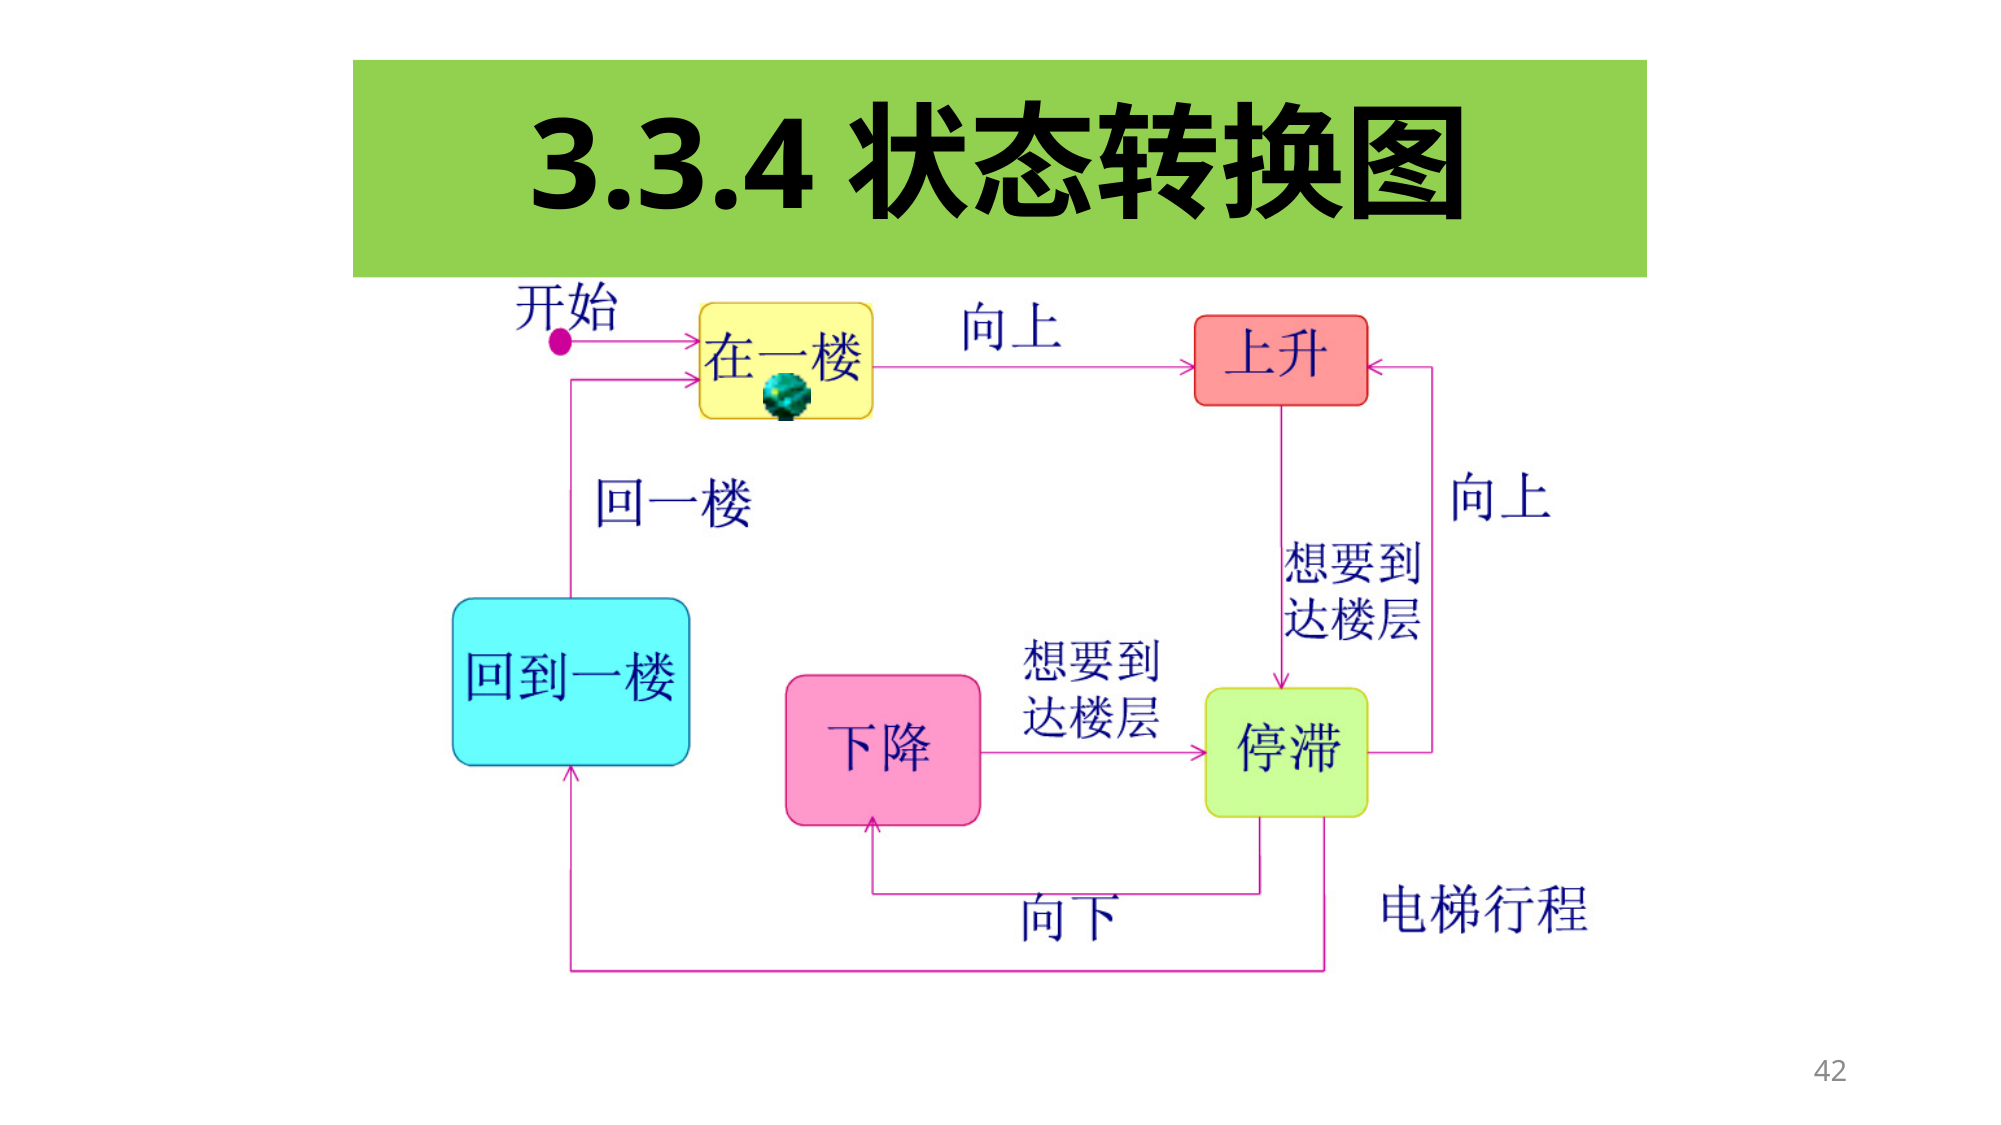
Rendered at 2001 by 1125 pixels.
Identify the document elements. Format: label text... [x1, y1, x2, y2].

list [432, 278, 1613, 996]
slide_number 42 [1412, 1042, 1863, 1103]
title 3.3.4状态转换图 [353, 59, 1647, 278]
picture [763, 373, 811, 421]
